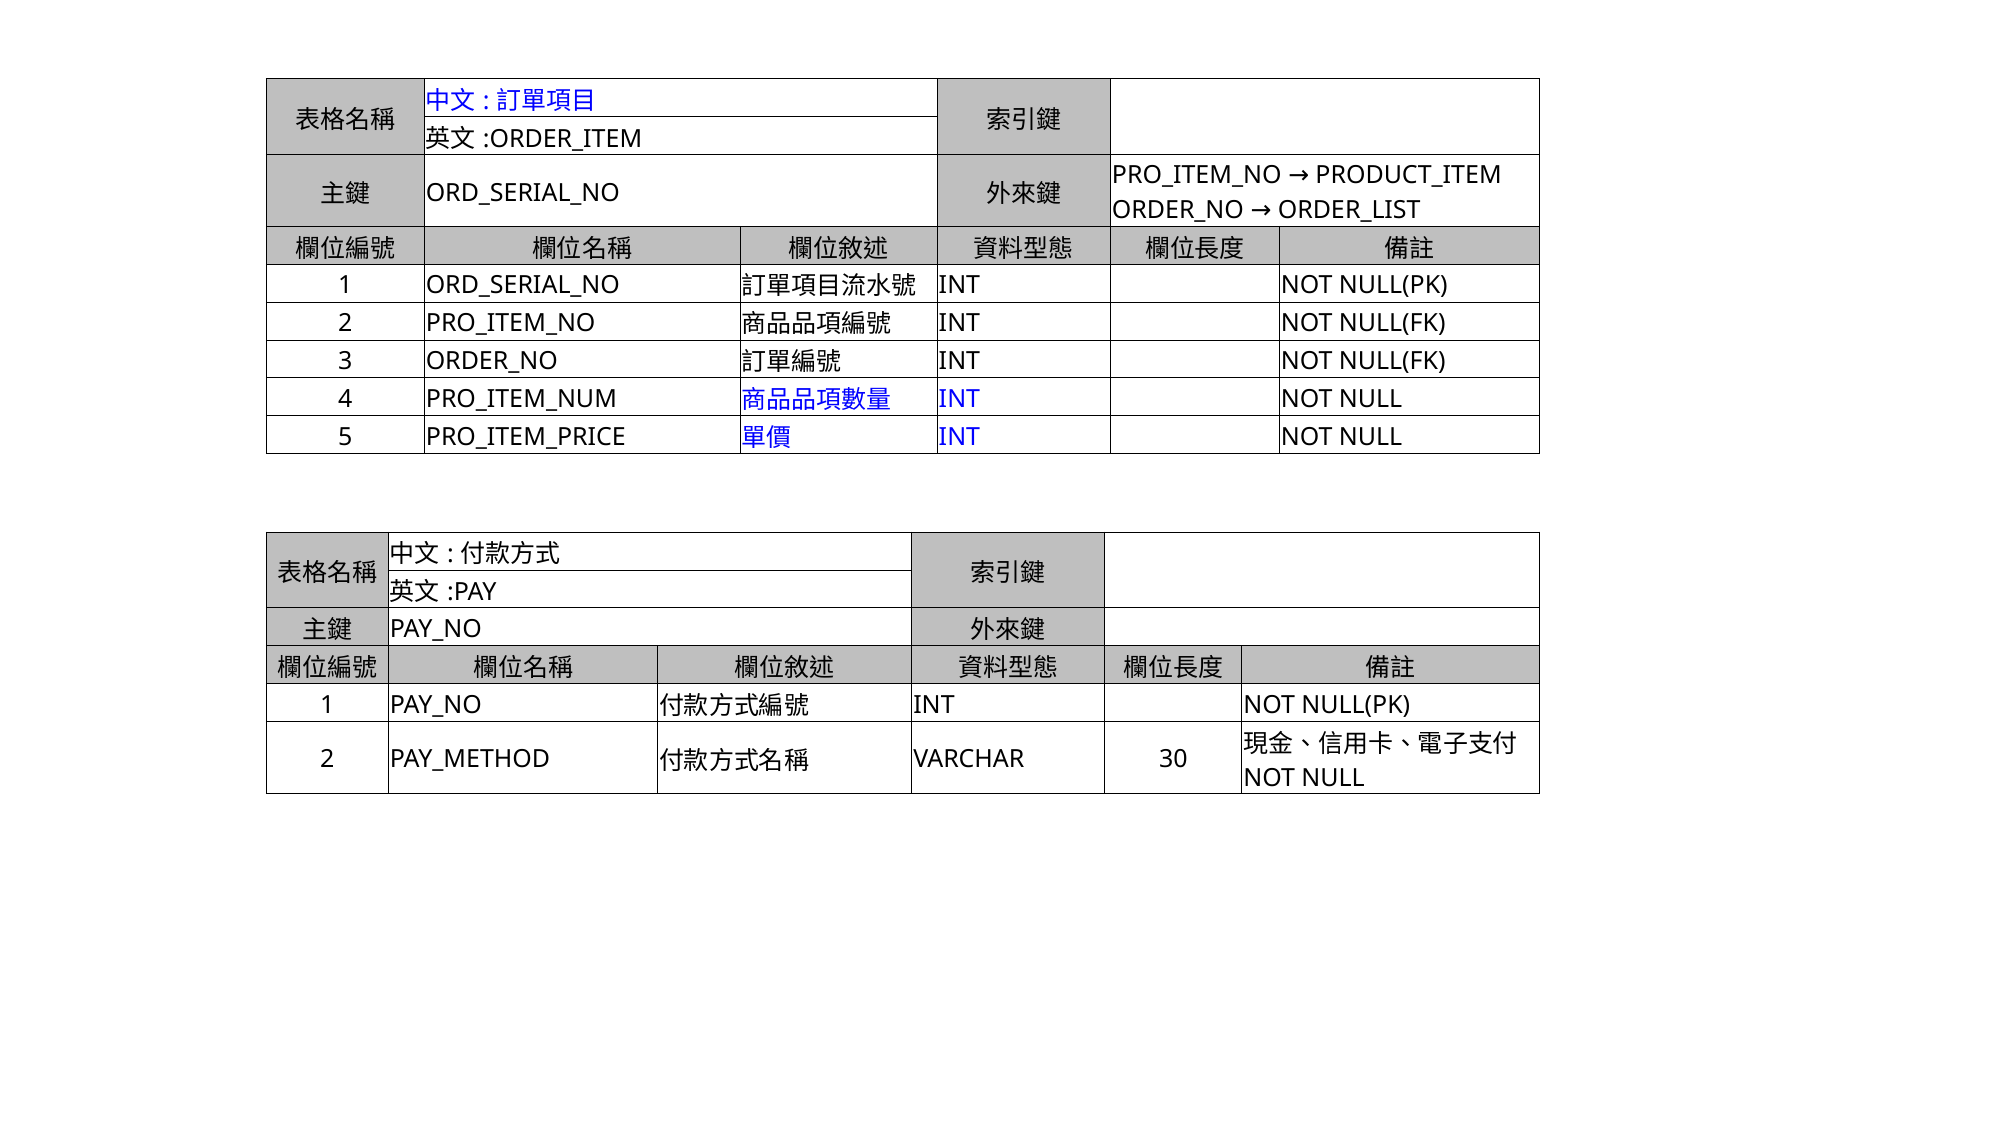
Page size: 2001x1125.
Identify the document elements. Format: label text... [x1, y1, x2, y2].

table_cell 備註 [1242, 646, 1539, 683]
table_cell 欄位長度 [1111, 227, 1279, 264]
table_header 中文:訂單項目 [425, 79, 937, 116]
table_cell 30 [1105, 722, 1241, 793]
table_cell 付款方式名稱 [658, 722, 911, 793]
table_cell [1111, 378, 1279, 415]
table_cell 備註 [1280, 227, 1539, 264]
table_cell INT [912, 684, 1104, 721]
table_cell ORDER_NO [425, 341, 740, 377]
table_cell 商品品項編號 [741, 303, 937, 340]
table_header 表格名稱 [267, 533, 388, 607]
table_cell 1 [267, 684, 388, 721]
table_cell PRO_ITEM_PRICE [425, 416, 740, 453]
table_cell 1 [267, 265, 424, 302]
table_cell 欄位長度 [1105, 646, 1241, 683]
table_cell 3 [267, 341, 424, 377]
table_cell PRO_ITEM_NO [425, 303, 740, 340]
table_cell 單價 [741, 416, 937, 453]
table_cell 訂單項目流水號 [741, 265, 937, 302]
table_cell [1111, 303, 1279, 340]
table_header 表格名稱 [267, 79, 424, 154]
table_cell [1111, 341, 1279, 377]
table_cell 外來鍵 [938, 155, 1110, 226]
table_cell NOT NULL(PK) [1280, 265, 1539, 302]
table_header 索引鍵 [938, 79, 1110, 154]
table_cell INT [938, 303, 1110, 340]
table_header [1111, 79, 1539, 154]
table_cell VARCHAR [912, 722, 1104, 793]
table_cell [1105, 684, 1241, 721]
table_cell ORD_SERIAL_NO [425, 265, 740, 302]
table_cell 4 [267, 378, 424, 415]
table_cell 付款方式編號 [658, 684, 911, 721]
table_cell 欄位敘述 [741, 227, 937, 264]
table_cell [1105, 608, 1539, 645]
table_cell 主鍵 [267, 608, 388, 645]
table_header [1105, 533, 1539, 607]
table_cell 商品品項數量 [741, 378, 937, 415]
table_header 索引鍵 [912, 533, 1104, 607]
table_cell 主鍵 [267, 155, 424, 226]
table_cell 5 [267, 416, 424, 453]
table_cell NOT NULL(PK) [1242, 684, 1539, 721]
table_cell 資料型態 [938, 227, 1110, 264]
table_cell INT [938, 265, 1110, 302]
table_cell PAY_NO [389, 608, 911, 645]
table_cell [1111, 416, 1279, 453]
table_cell 訂單編號 [741, 341, 937, 377]
table_cell ORD_SERIAL_NO [425, 155, 937, 226]
table_cell 2 [267, 303, 424, 340]
table_cell PAY_NO [389, 684, 657, 721]
table_cell 欄位名稱 [389, 646, 657, 683]
table_cell 欄位敘述 [658, 646, 911, 683]
table_cell 英文:ORDER_ITEM [425, 117, 937, 154]
table_cell [1111, 265, 1279, 302]
table_cell 欄位編號 [267, 227, 424, 264]
table_cell NOT NULL(FK) [1280, 303, 1539, 340]
table_cell 現金、信用卡、電子支付 NOT NULL [1242, 722, 1539, 793]
table_cell 欄位編號 [267, 646, 388, 683]
table_cell 資料型態 [912, 646, 1104, 683]
table_cell NOT NULL [1280, 378, 1539, 415]
table_cell 外來鍵 [912, 608, 1104, 645]
table_cell INT [938, 341, 1110, 377]
table_cell 欄位名稱 [425, 227, 740, 264]
table_cell PRO_ITEM_NUM [425, 378, 740, 415]
table_cell PAY_METHOD [389, 722, 657, 793]
table_cell 2 [267, 722, 388, 793]
table_cell PRO_ITEM_NO → PRODUCT_ITEM ORDER_NO → ORDER_LIST [1111, 155, 1539, 226]
table_cell 英文:PAY [389, 571, 911, 607]
table_cell NOT NULL(FK) [1280, 341, 1539, 377]
table_header 中文:付款方式 [389, 533, 911, 570]
table_cell INT [938, 416, 1110, 453]
table_cell INT [938, 378, 1110, 415]
table_cell NOT NULL [1280, 416, 1539, 453]
